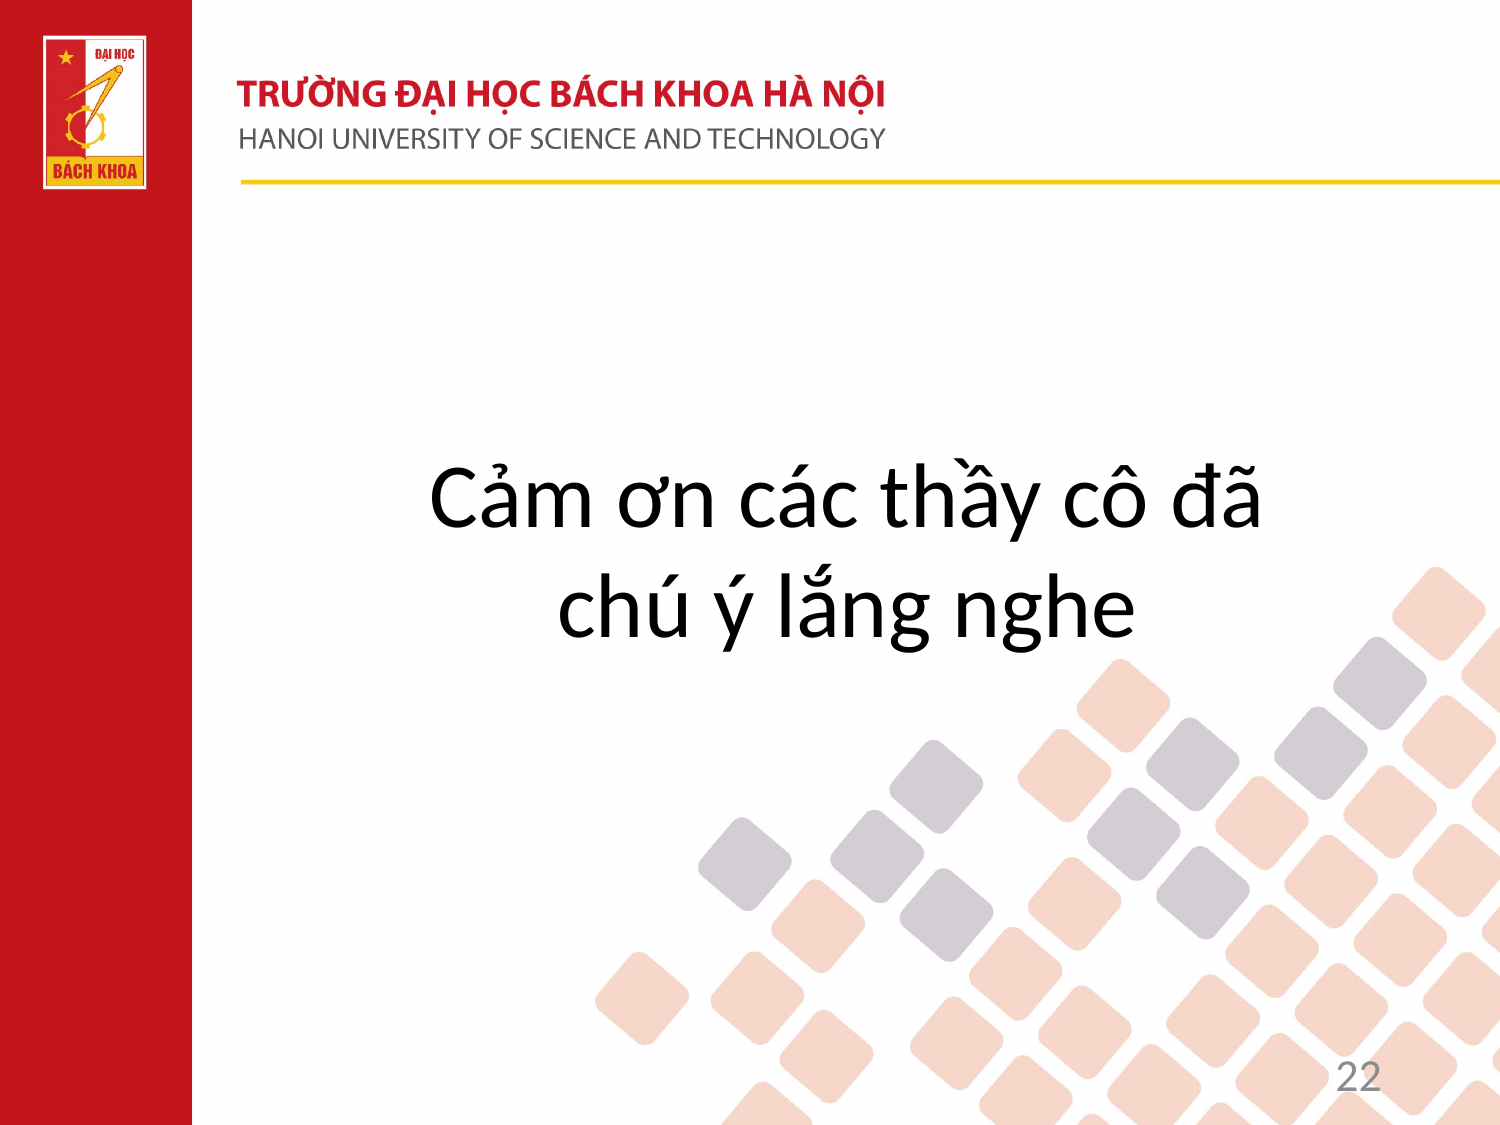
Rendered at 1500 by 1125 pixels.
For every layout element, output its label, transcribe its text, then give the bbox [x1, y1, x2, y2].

picture [0, 0, 1500, 1125]
text_box Cảm ơn các thầy cô đã chú ý lắng nghe [351, 428, 1345, 664]
slide_number 22 [1059, 1042, 1397, 1103]
